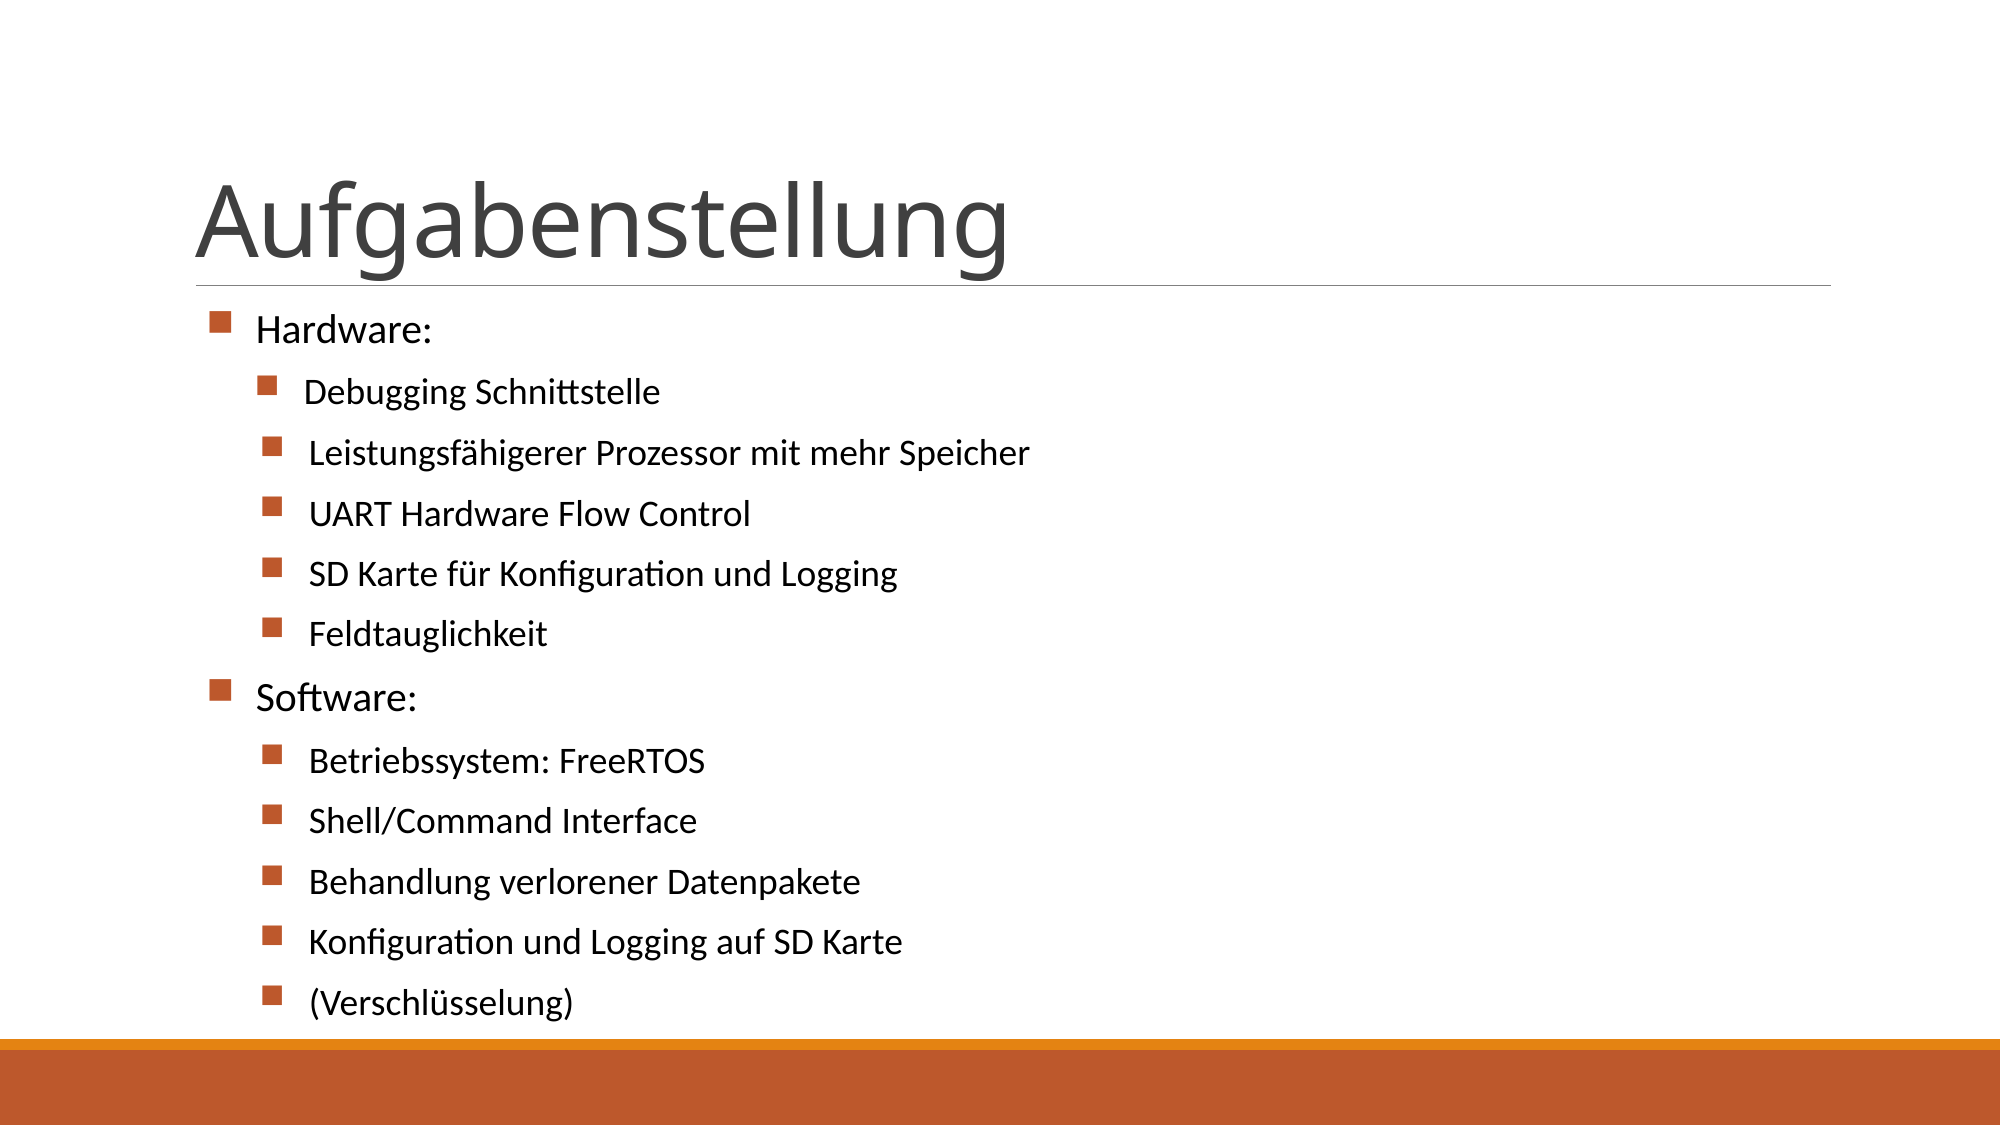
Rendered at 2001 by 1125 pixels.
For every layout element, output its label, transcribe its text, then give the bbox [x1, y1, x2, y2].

list Hardware: Debugging Schnittstelle Leistungsfähigerer Prozessor mit mehr Speicher UART Hardware Flow Control SD Karte für Konfiguration und Logging Feldtauglichkeit Software: Betriebssystem: FreeRTOS Shell/Command Interface Behandlung verlorener Datenpakete Konfiguration und Logging auf SD Karte (Verschlüsselung) [190, 296, 1830, 1035]
title Aufgabenstellung [180, 47, 1830, 285]
